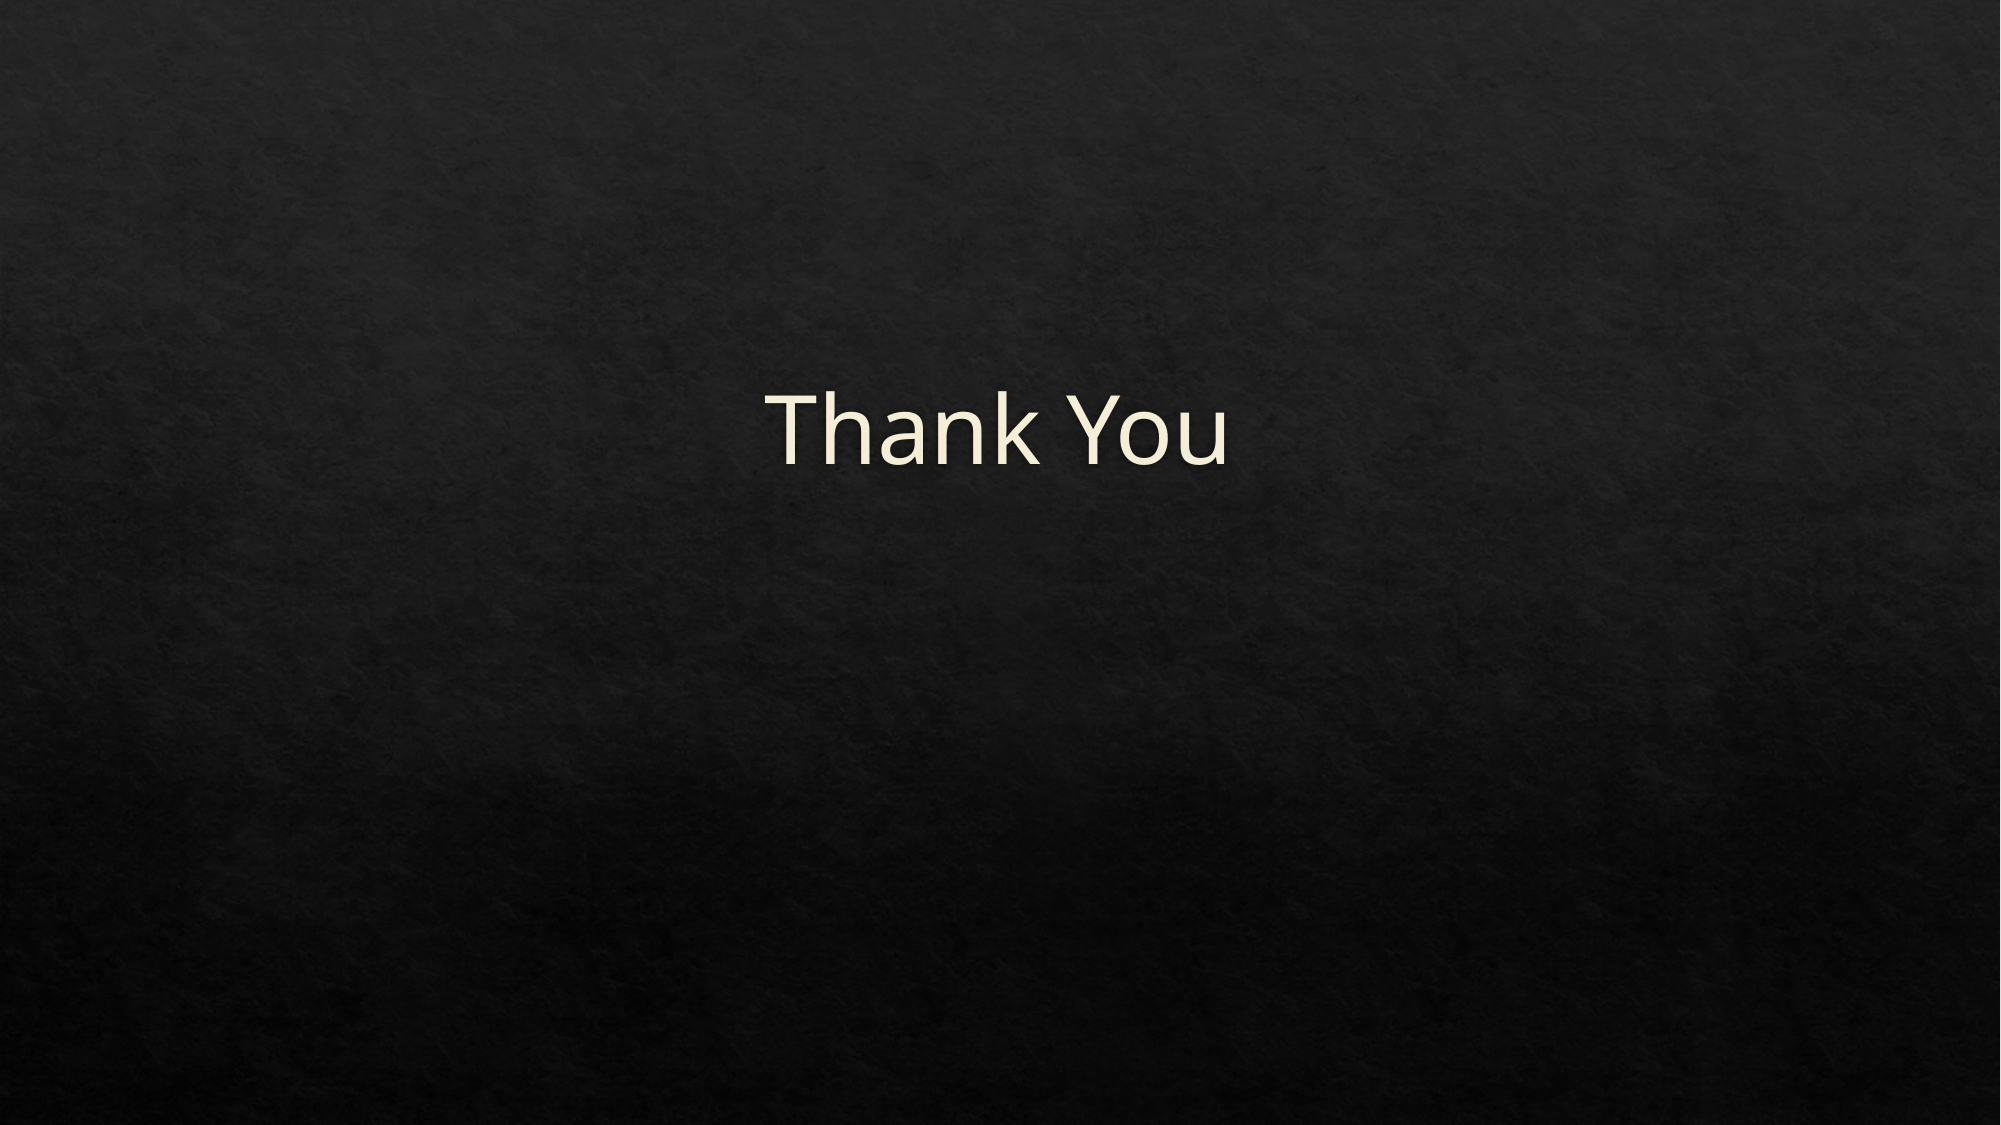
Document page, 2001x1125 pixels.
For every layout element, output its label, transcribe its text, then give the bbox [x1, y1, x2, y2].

title Thank You [149, 99, 1849, 768]
